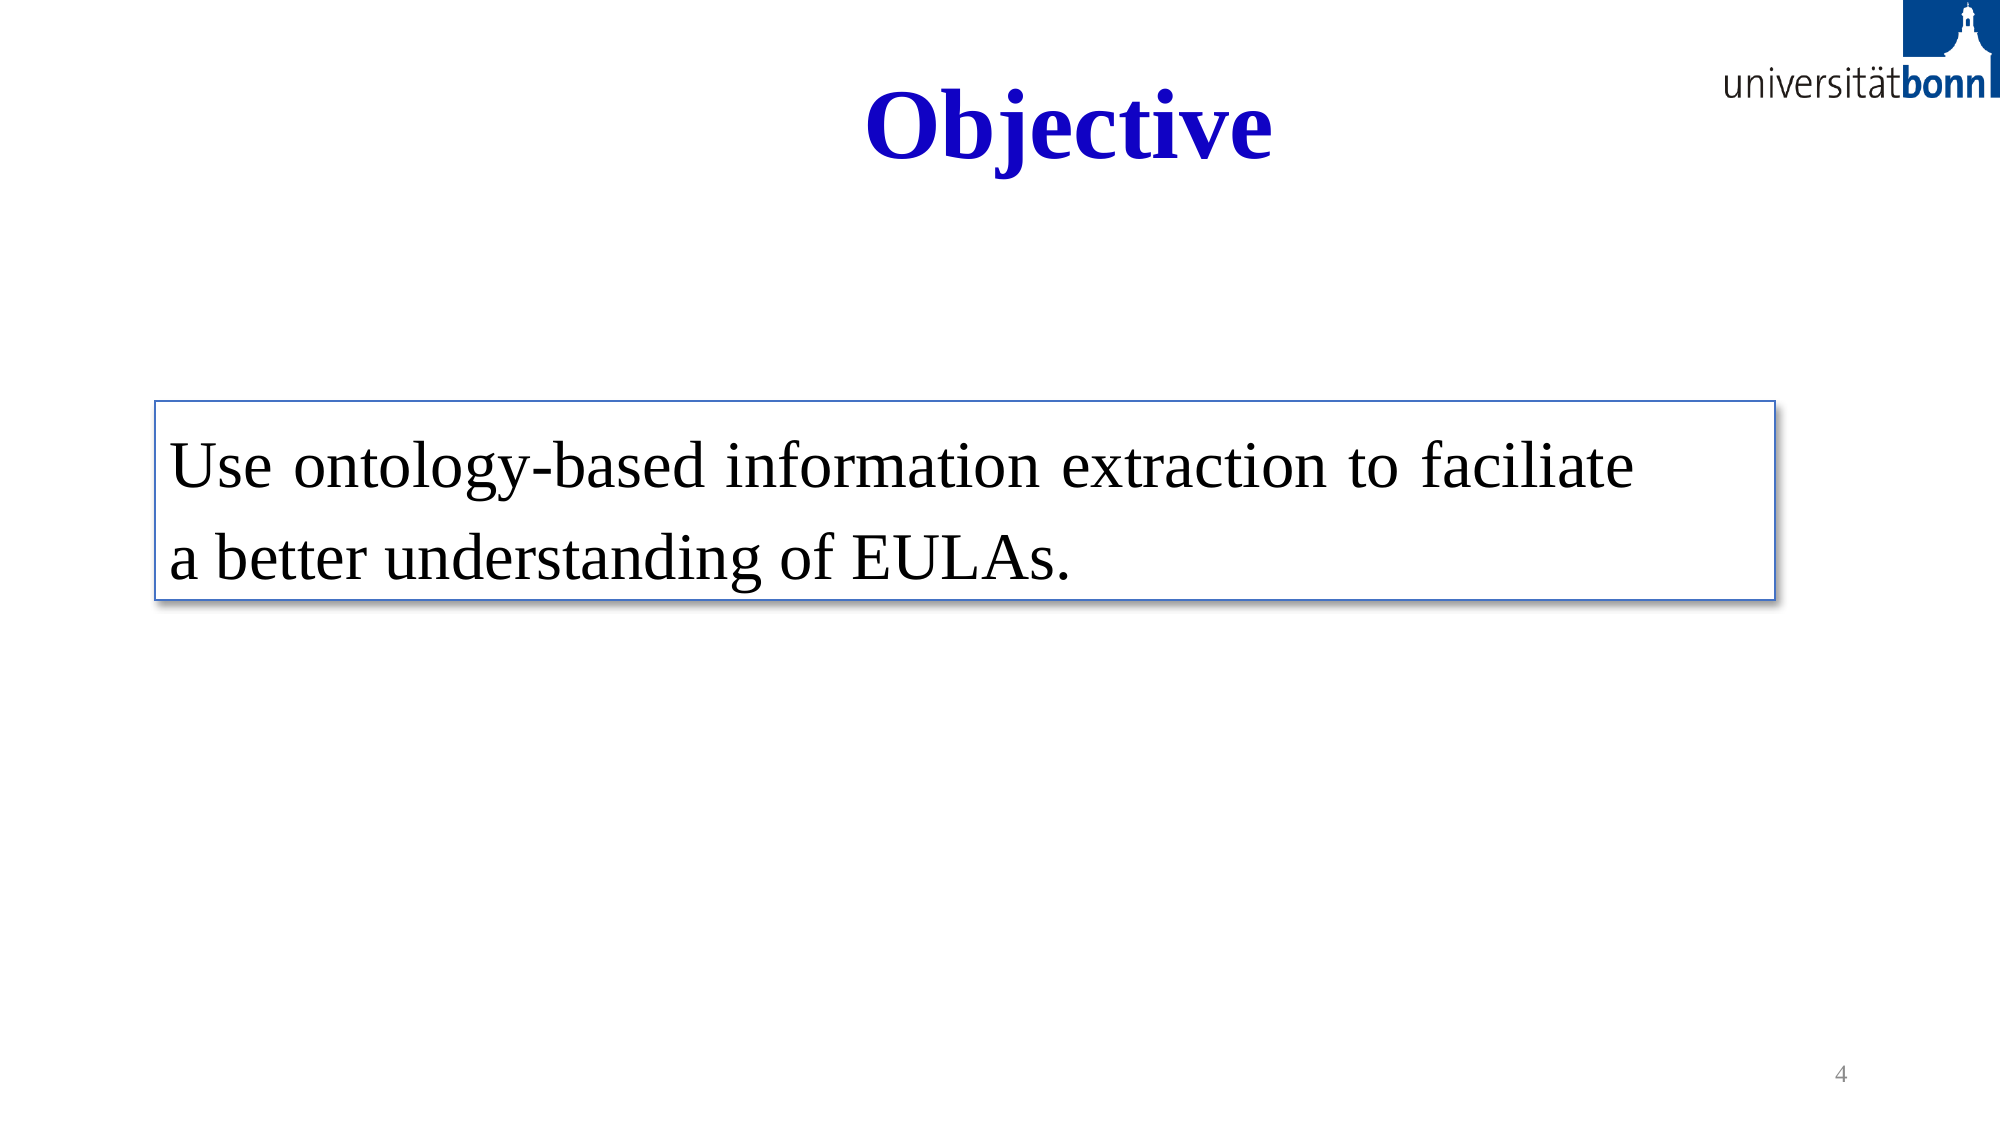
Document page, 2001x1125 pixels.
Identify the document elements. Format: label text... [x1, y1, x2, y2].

text_box Objective [533, 51, 1604, 187]
text_box Use ontology-based information extraction to faciliate a better understanding of EULAs. [154, 400, 1776, 601]
picture [1725, 0, 2000, 98]
slide_number 4 [1412, 1042, 1863, 1103]
